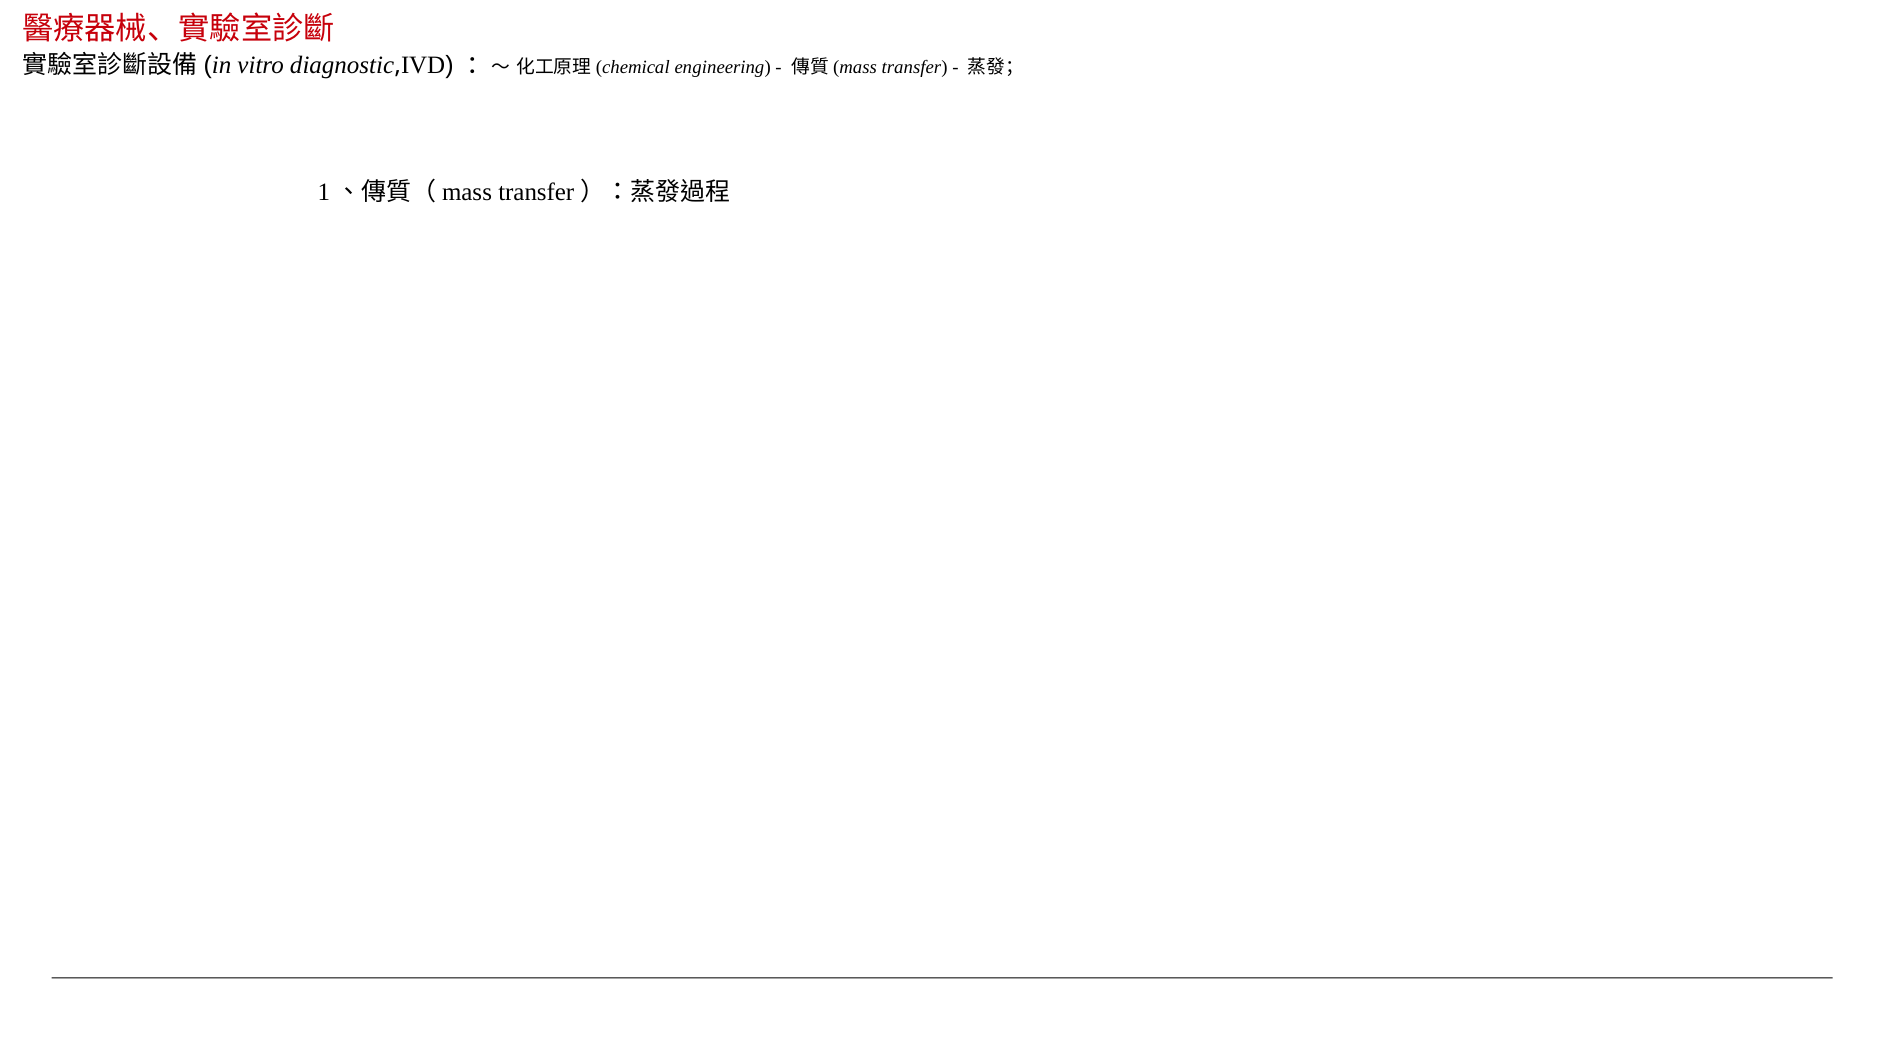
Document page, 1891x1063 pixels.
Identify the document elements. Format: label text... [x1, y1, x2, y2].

text_box 實驗室診斷設備(in vitro diagnostic,IVD) ：～ 化工原理(chemical engineering) - 傳質(mass transfer) - 蒸發； [7, 39, 1572, 87]
text_box 1、傳質（mass transfer）：蒸發過程 [302, 152, 1646, 213]
text_box 醫療器械、實驗室診斷 [7, 9, 1406, 39]
